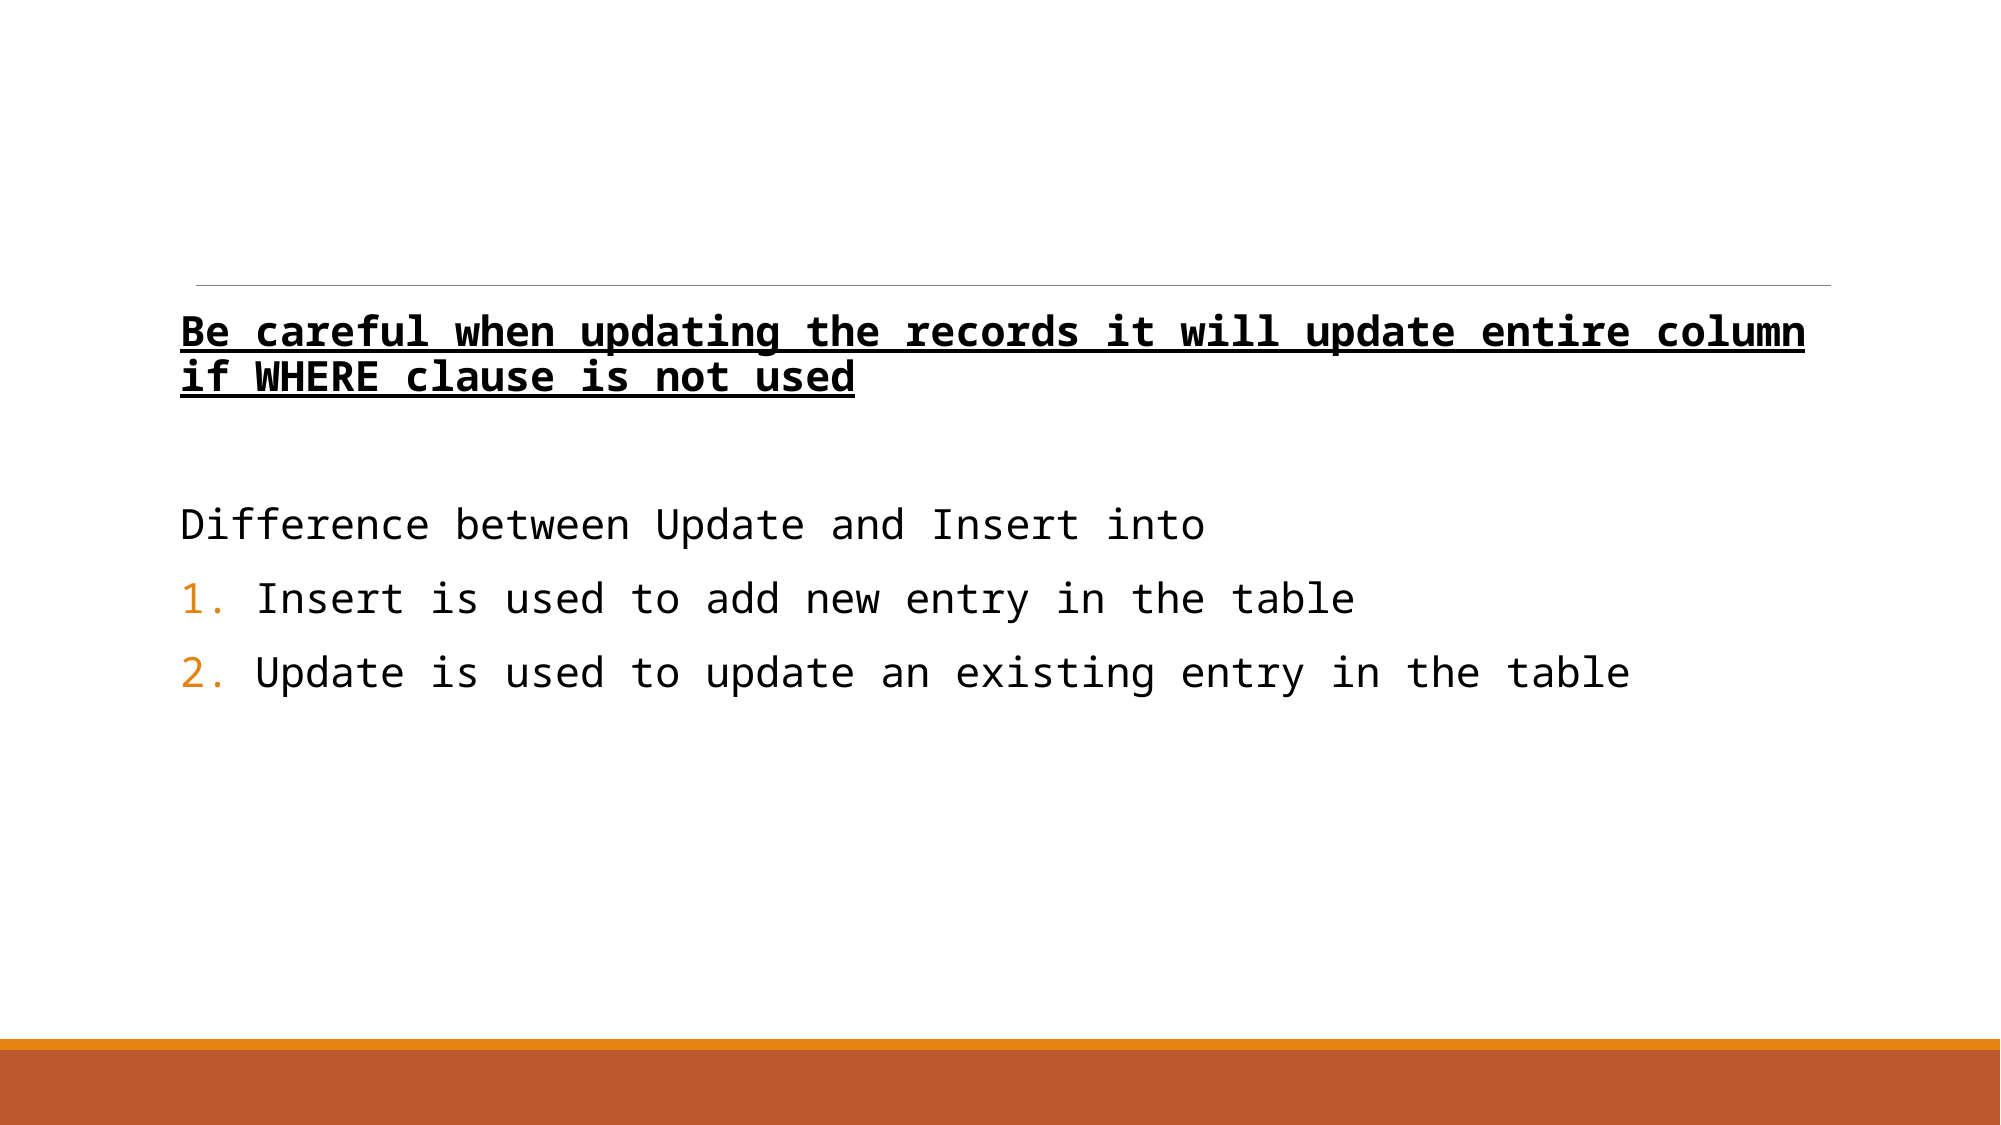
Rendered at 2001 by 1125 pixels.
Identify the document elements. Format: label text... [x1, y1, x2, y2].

list Be careful when updating the records it will update entire column if WHERE clause is not used Difference between Update and Insert into Insert is used to add new entry in the table Update is used to update an existing entry in the table [180, 302, 1830, 963]
